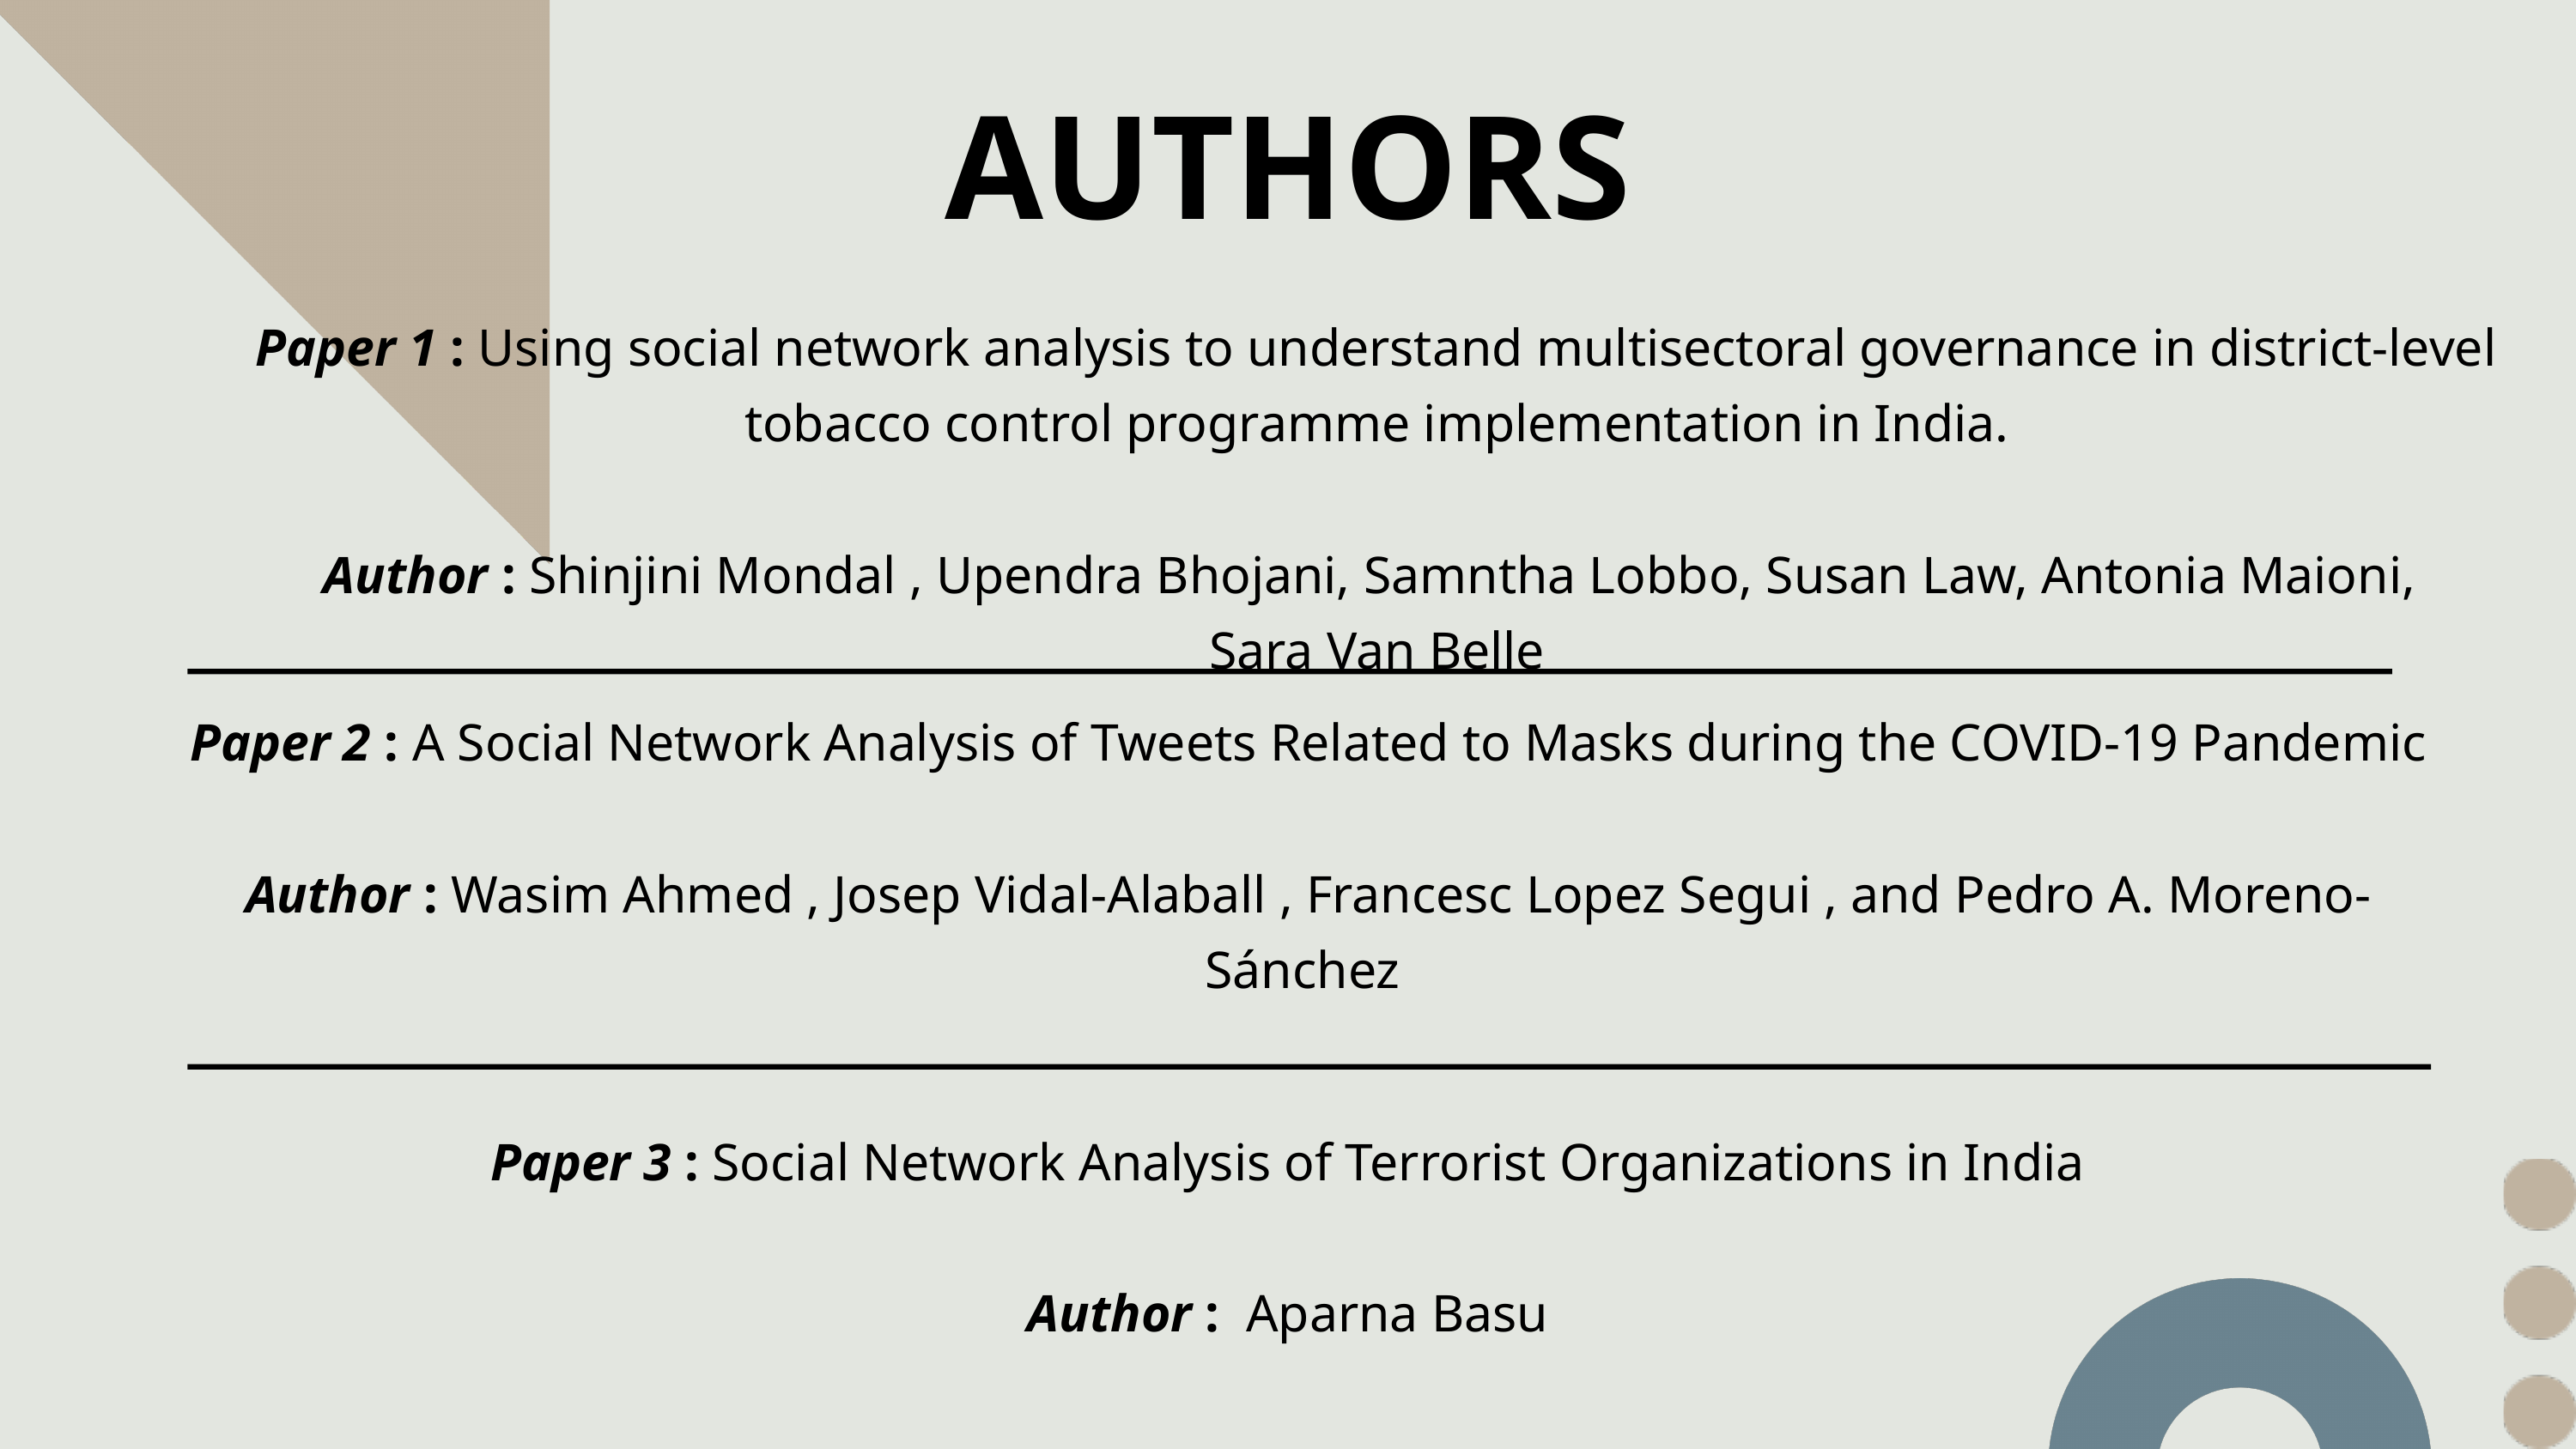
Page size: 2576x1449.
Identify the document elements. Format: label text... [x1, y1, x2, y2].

text_box [2048, 1278, 2432, 1449]
text_box [0, 0, 550, 565]
text_box AUTHORS [703, 33, 1873, 248]
text_box Paper 1 : Using social network analysis to understand multisectoral governance in district-level tobacco control programme implementation in India. Author : Shinjini Mondal , Upendra Bhojani, Samntha Lobbo, Susan Law, Antonia Maioni, Sara Van Belle [255, 300, 2500, 679]
text_box [2503, 1159, 2576, 1449]
text_box Paper 3 : Social Network Analysis of Terrorist Organizations in India Author : Aparna Basu [166, 1114, 2410, 1343]
text_box Paper 2 : A Social Network Analysis of Tweets Related to Masks during the COVID-19 Pandemic Author : Wasim Ahmed , Josep Vidal-Alaball , Francesc Lopez Segui , and Pedro A. Moreno-Sánchez [187, 695, 2432, 999]
